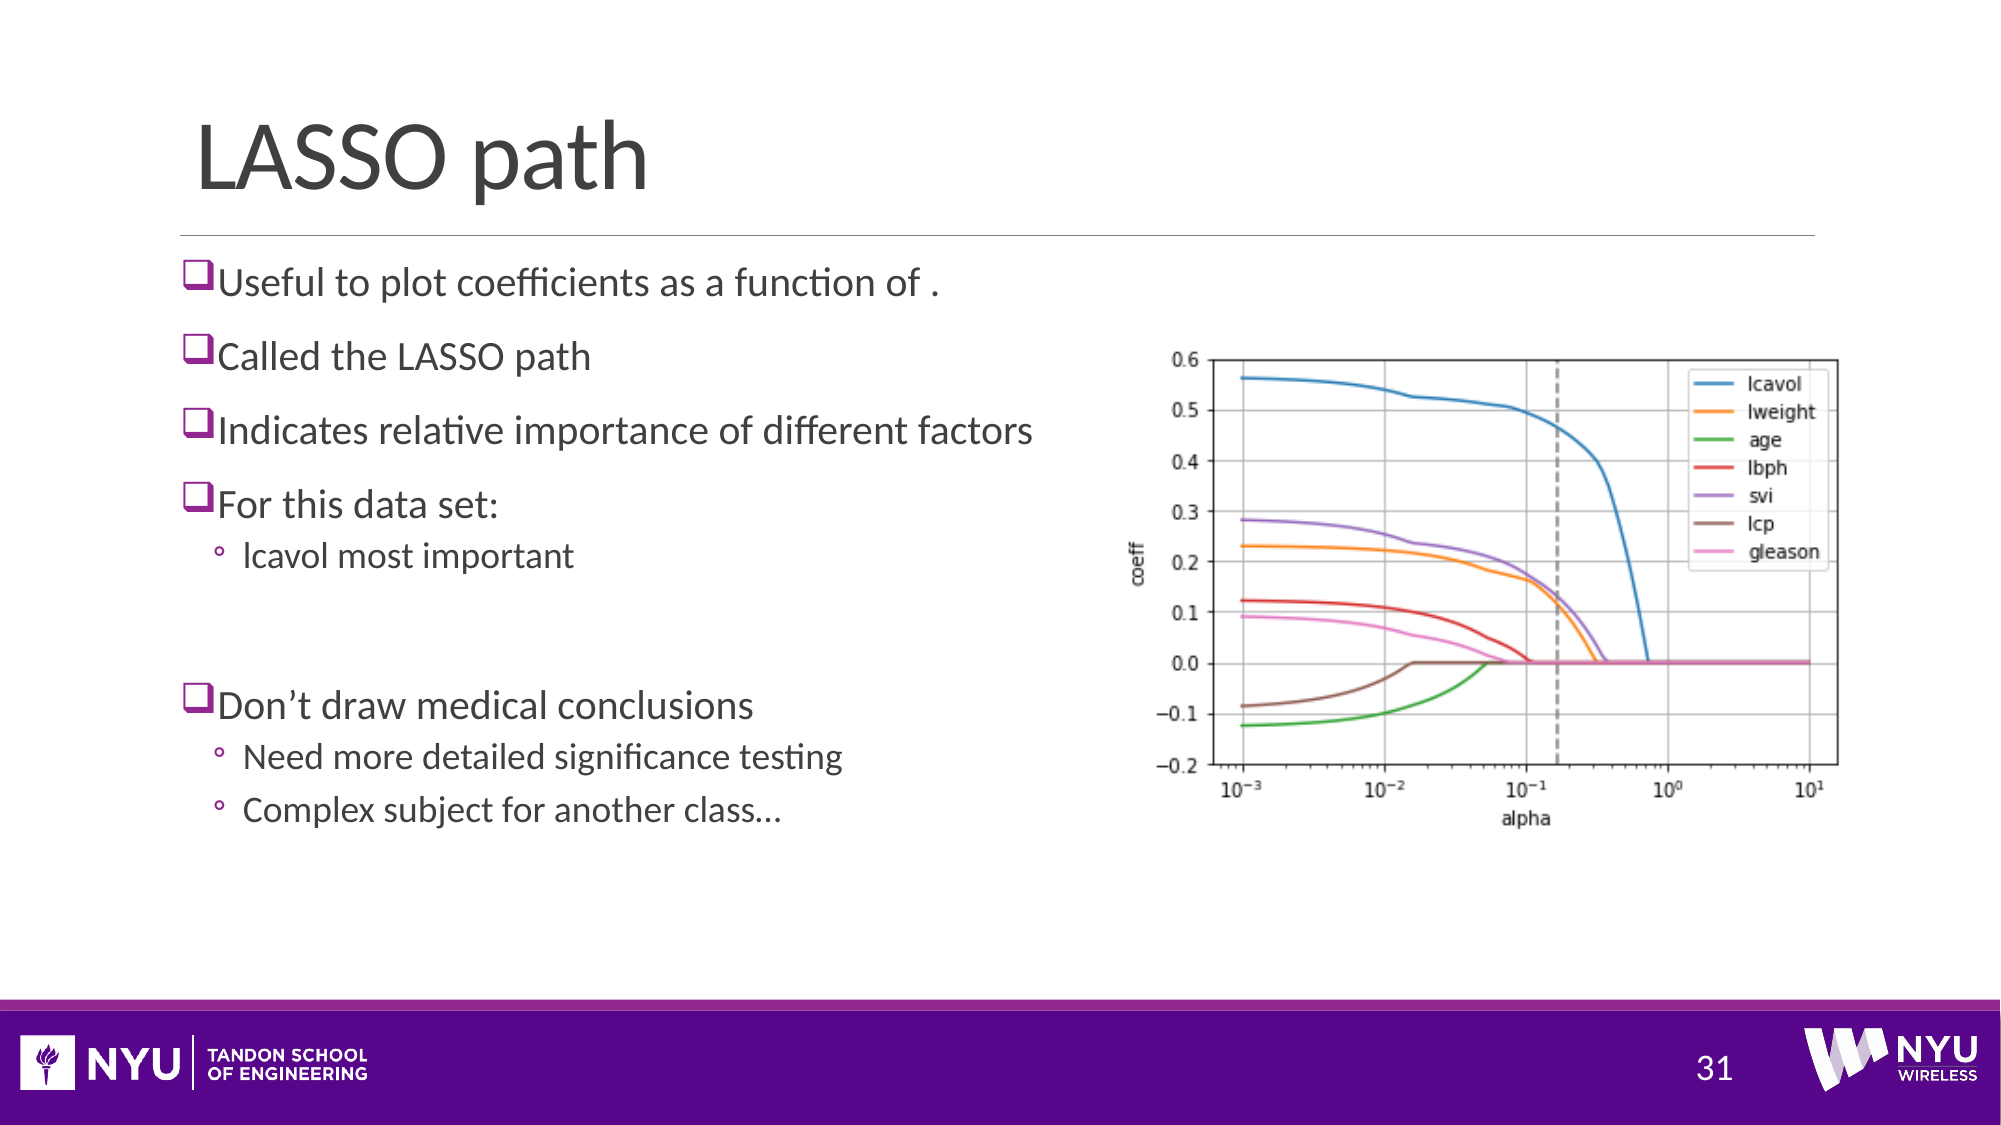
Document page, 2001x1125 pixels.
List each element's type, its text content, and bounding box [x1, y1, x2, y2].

title LASSO path [180, 47, 1830, 218]
picture [1076, 327, 1936, 835]
slide_number 31 [1533, 1035, 1749, 1096]
